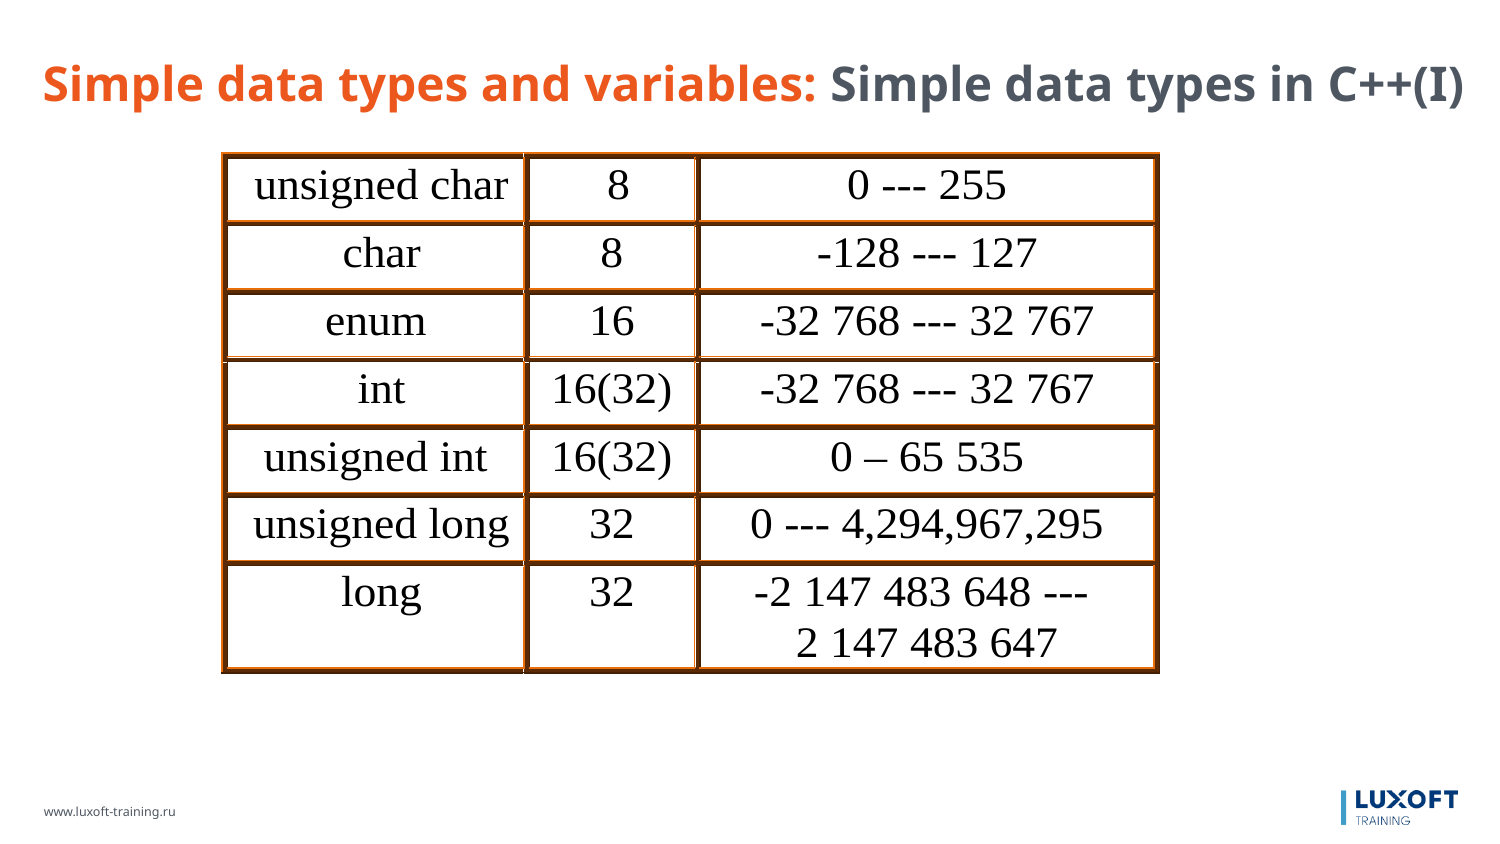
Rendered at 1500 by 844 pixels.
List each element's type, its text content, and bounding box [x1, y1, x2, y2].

picture [203, 151, 1267, 765]
text_box Simple data types and variables: Simple data types in C++(I) [31, 11, 1500, 152]
picture [1341, 790, 1458, 825]
